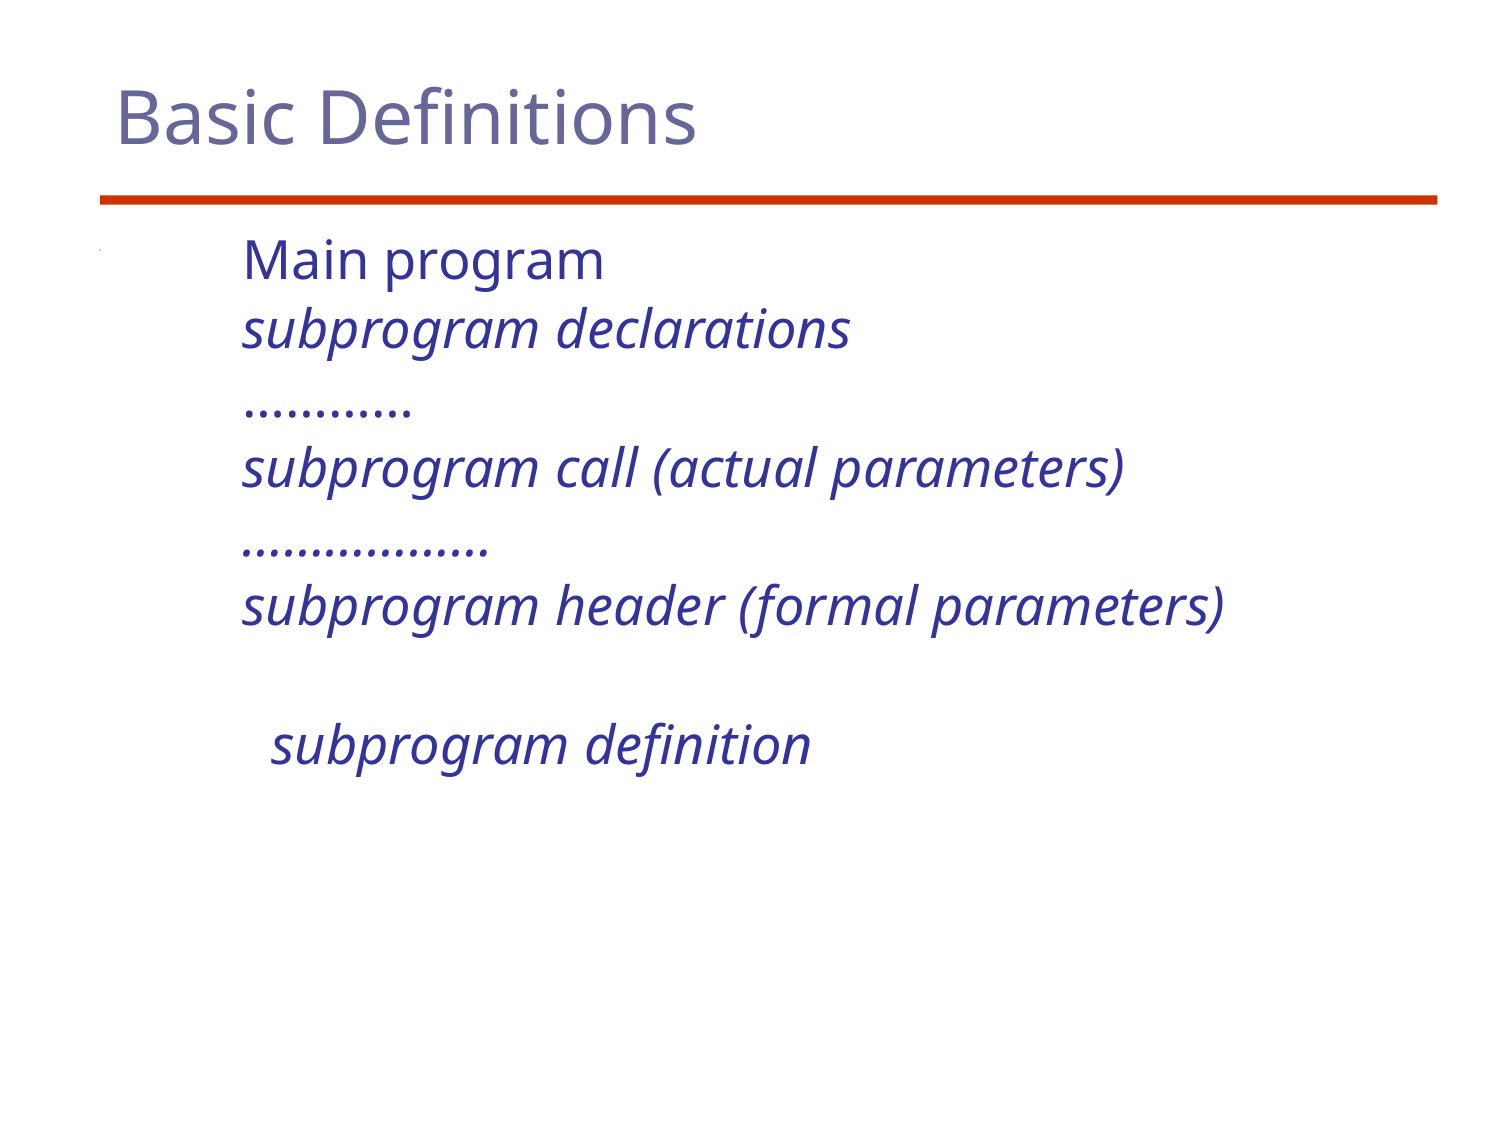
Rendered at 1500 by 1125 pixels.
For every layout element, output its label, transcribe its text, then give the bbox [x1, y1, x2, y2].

title Basic Definitions [99, 62, 1438, 224]
list Main program subprogram declarations ………… subprogram call (actual parameters) ……………… subprogram header (formal parameters) subprogram definition [49, 224, 1451, 1026]
